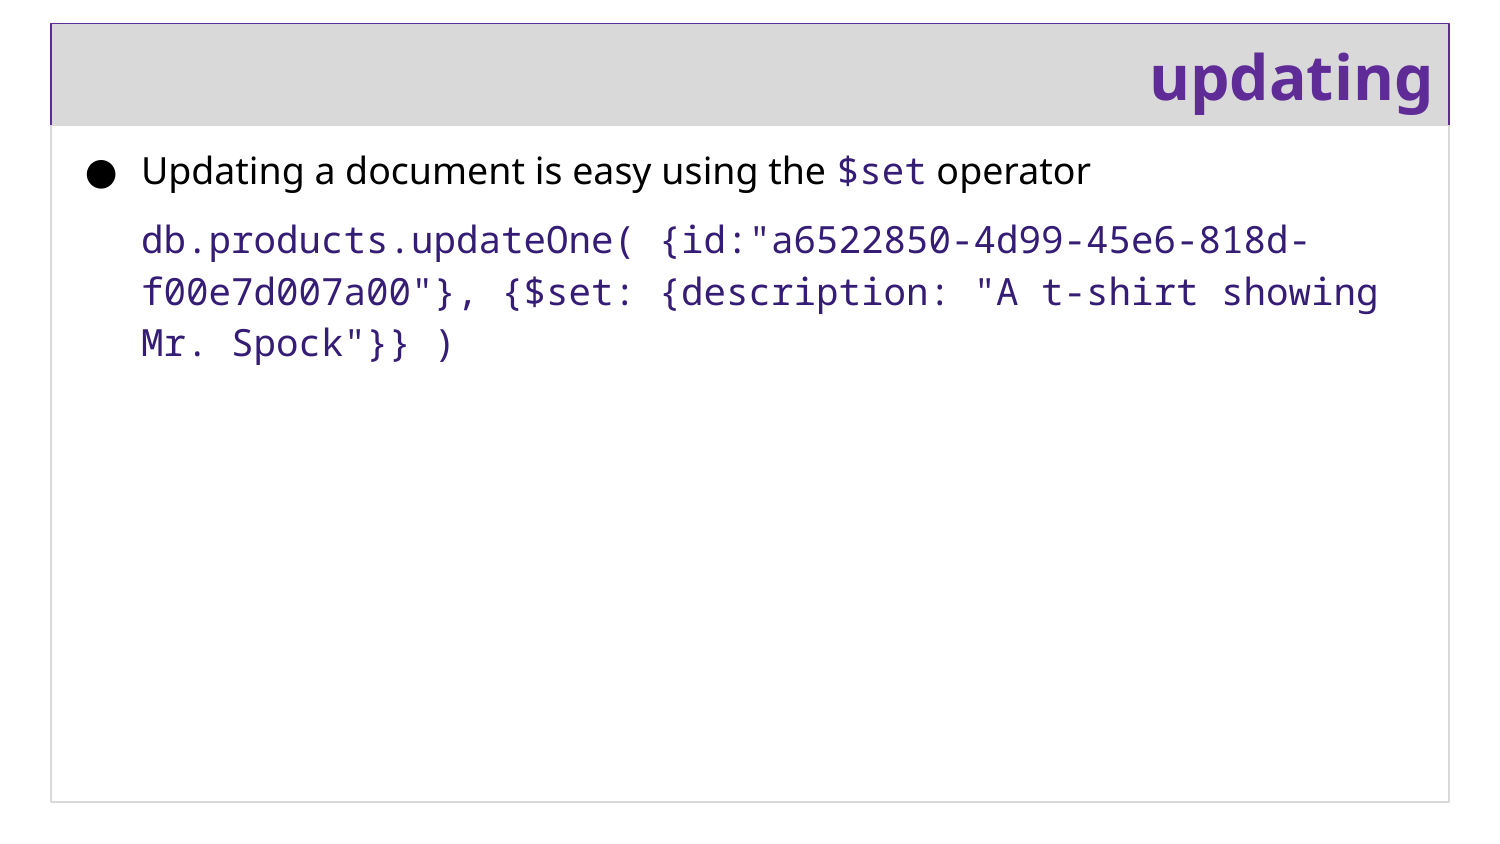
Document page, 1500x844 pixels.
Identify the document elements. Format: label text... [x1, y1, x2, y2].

list Updating a document is easy using the $set operator db.products.updateOne( {id:"a6522850-4d99-45e6-818d-f00e7d007a00"}, {$set: {description: "A t-shirt showing Mr. Spock"}} ) [50, 125, 1450, 803]
title updating [50, 23, 1450, 125]
